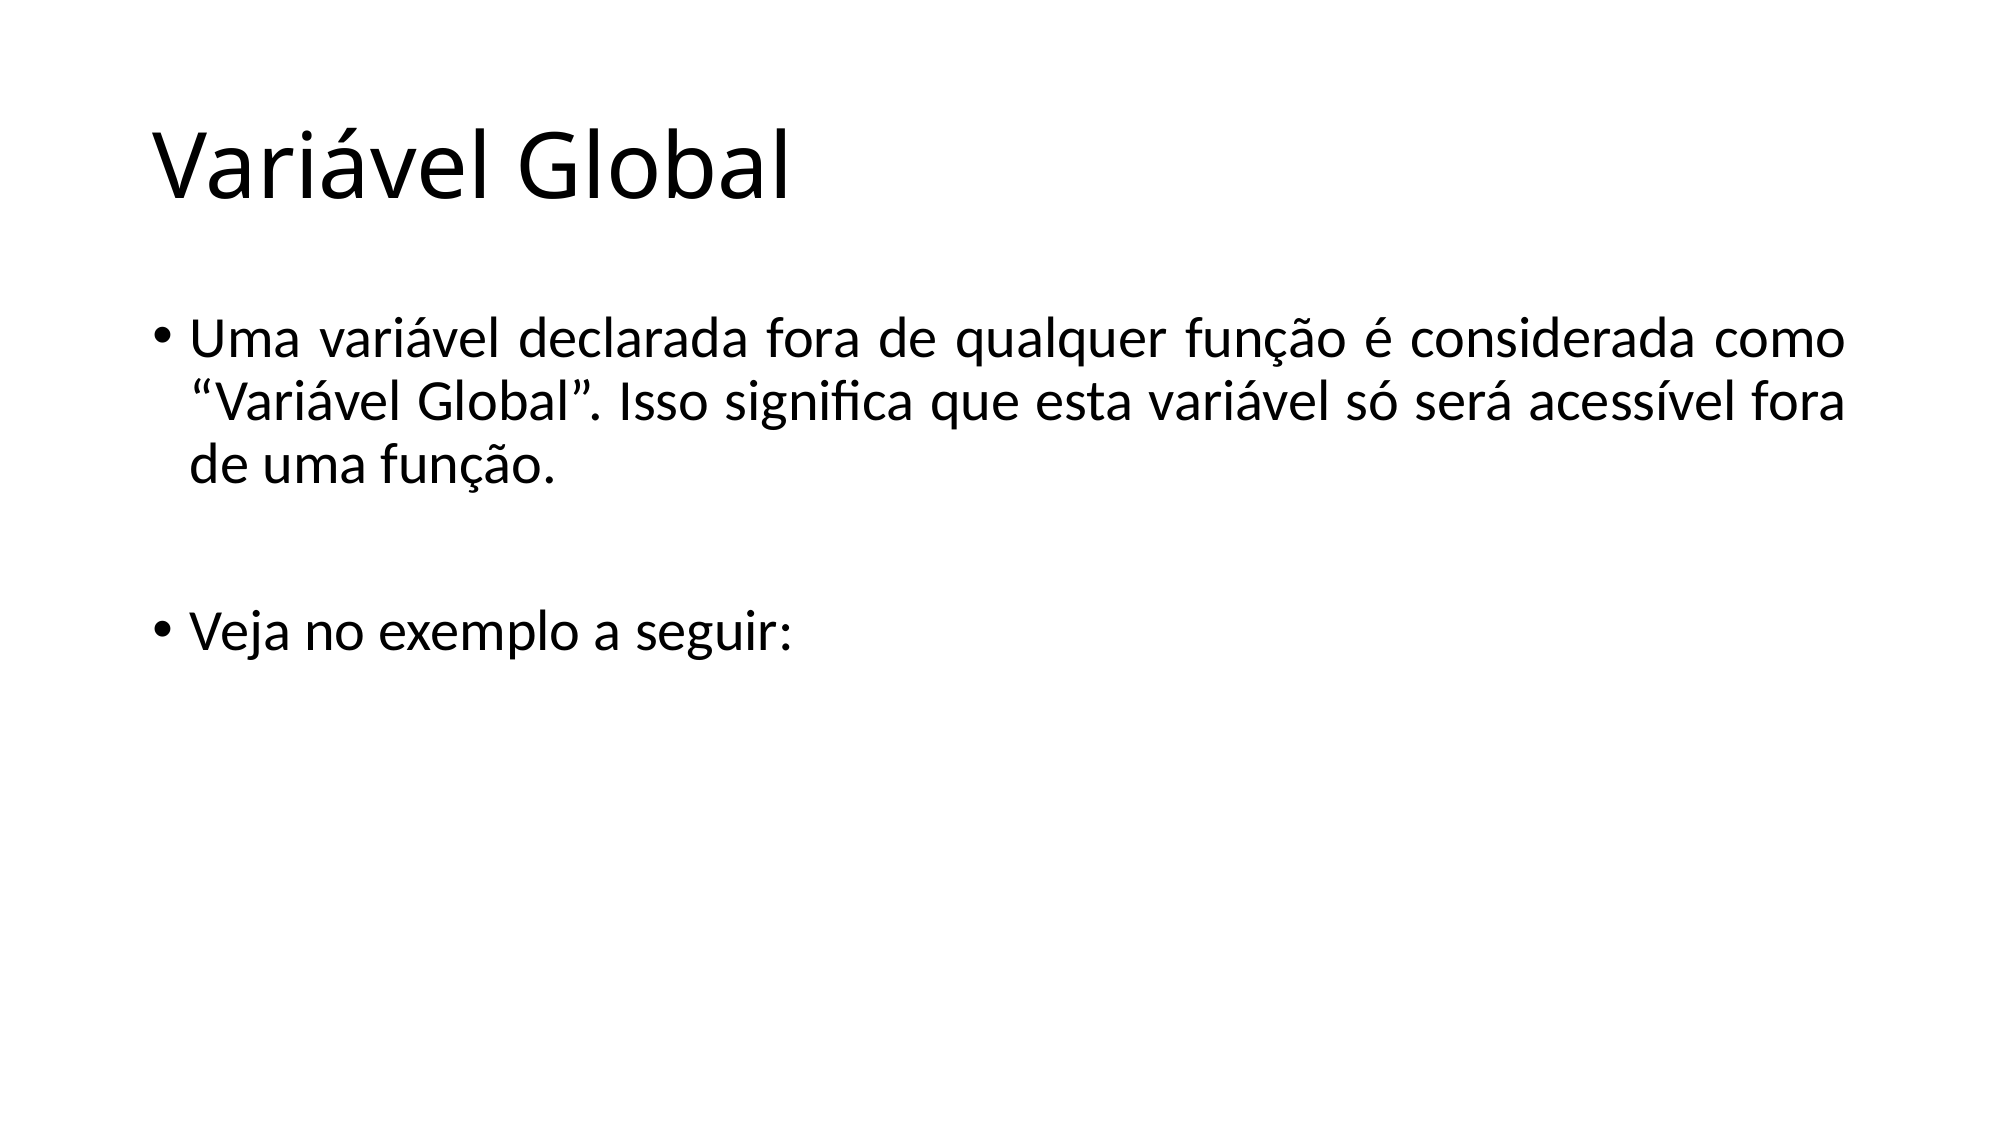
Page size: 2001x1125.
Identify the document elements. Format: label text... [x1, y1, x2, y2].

title Variável Global [137, 59, 1863, 278]
list Uma variável declarada fora de qualquer função é considerada como “Variável Global”. Isso significa que esta variável só será acessível fora de uma função. Veja no exemplo a seguir: [137, 299, 1863, 1014]
